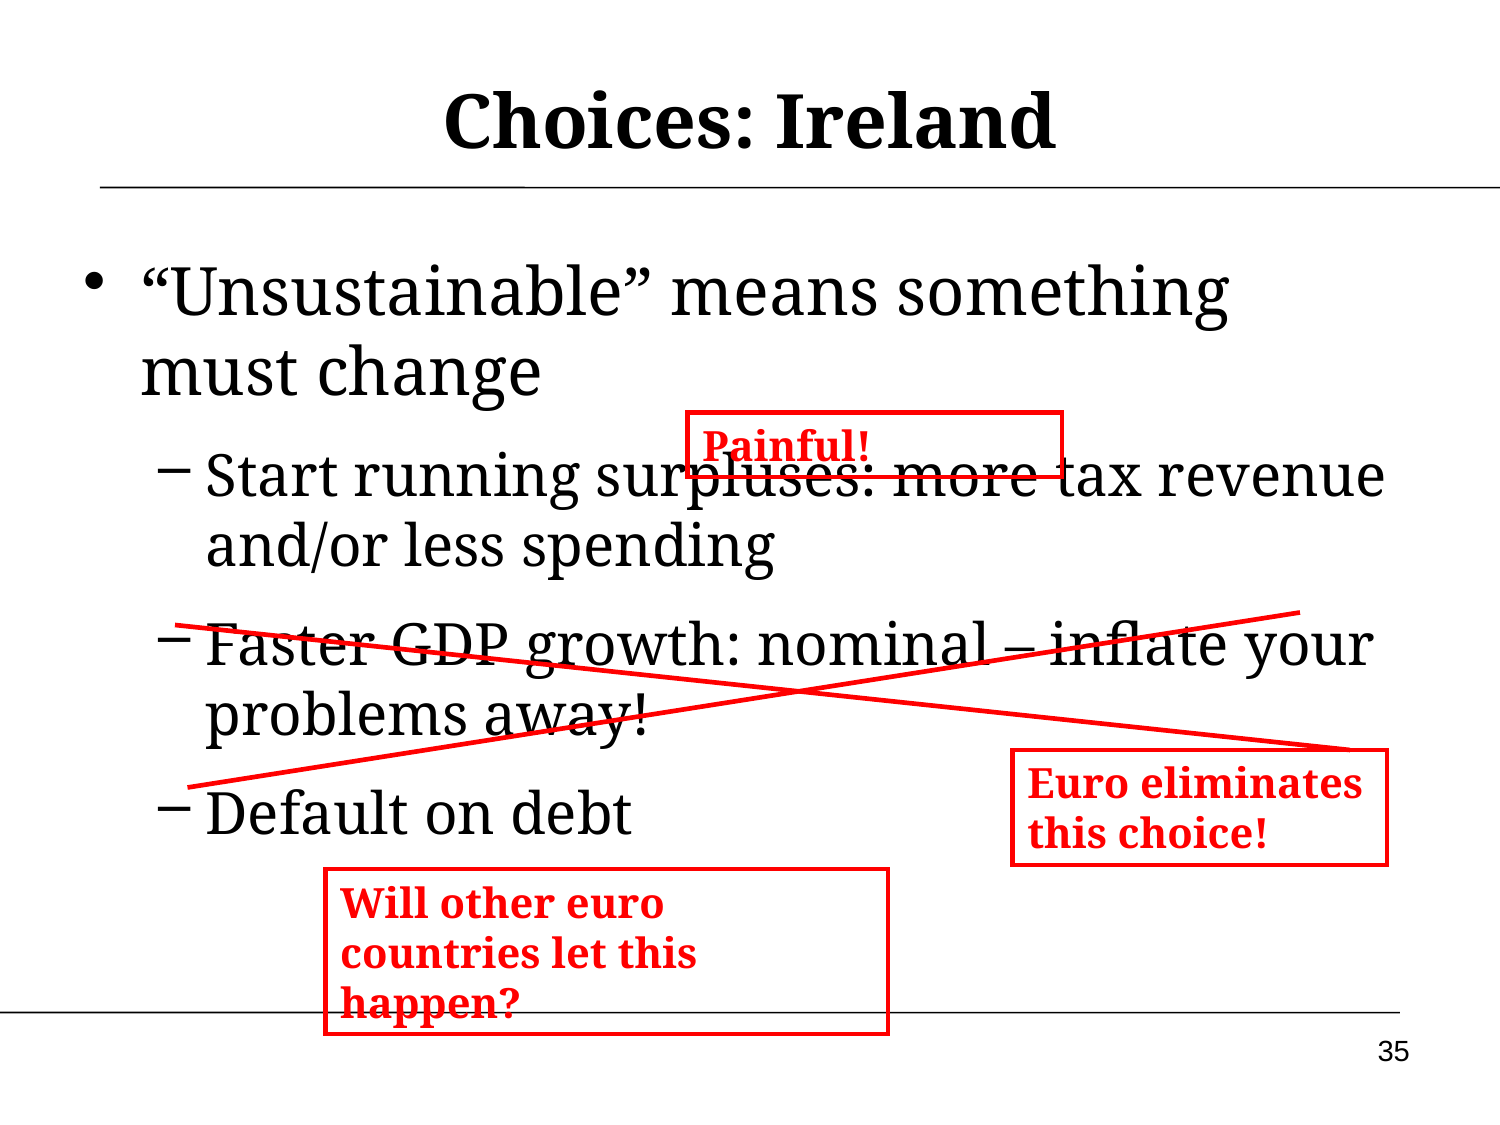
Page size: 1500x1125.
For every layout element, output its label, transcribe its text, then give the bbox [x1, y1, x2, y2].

text_box Painful! [687, 412, 1063, 478]
list “Unsustainable” means something must change Start running surpluses: more tax revenue and/or less spending Faster GDP growth: nominal – inflate your problems away! Default on debt [68, 241, 1419, 984]
text_box Euro eliminates this choice! [1012, 749, 1388, 865]
slide_number 35 [1074, 1024, 1426, 1103]
text_box Will other euro countries let this happen? [325, 869, 888, 1035]
title Choices: Ireland [75, 50, 1425, 188]
